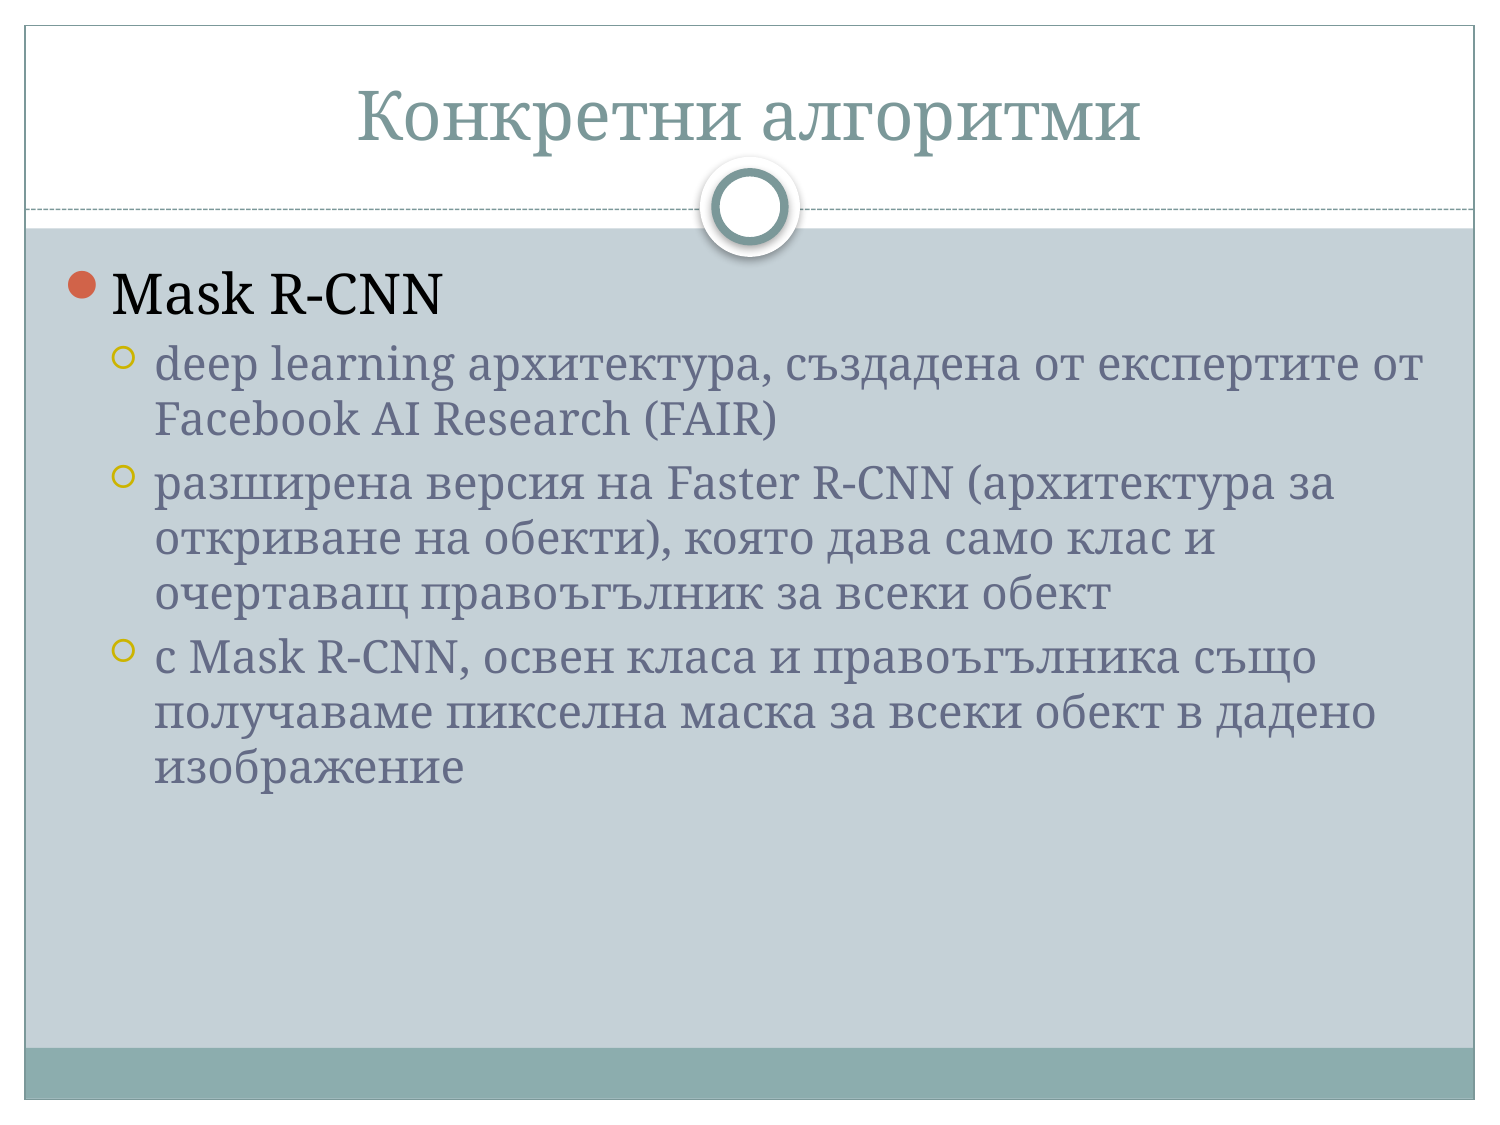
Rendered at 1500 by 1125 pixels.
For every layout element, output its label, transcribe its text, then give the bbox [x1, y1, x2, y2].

list Mask R-CNN deep learning архитектура, създадена от експертите от Facebook AI Research (FAIR) разширена версия на Faster R-CNN (архитектура за откриване на обекти), която дава само клас и очертаващ правоъгълник за всеки обект с Mask R-CNN, освен класа и правоъгълника също получаваме пикселна маска за всеки обект в дадено изображение [49, 250, 1445, 1001]
title Конкретни алгоритми [49, 37, 1450, 162]
